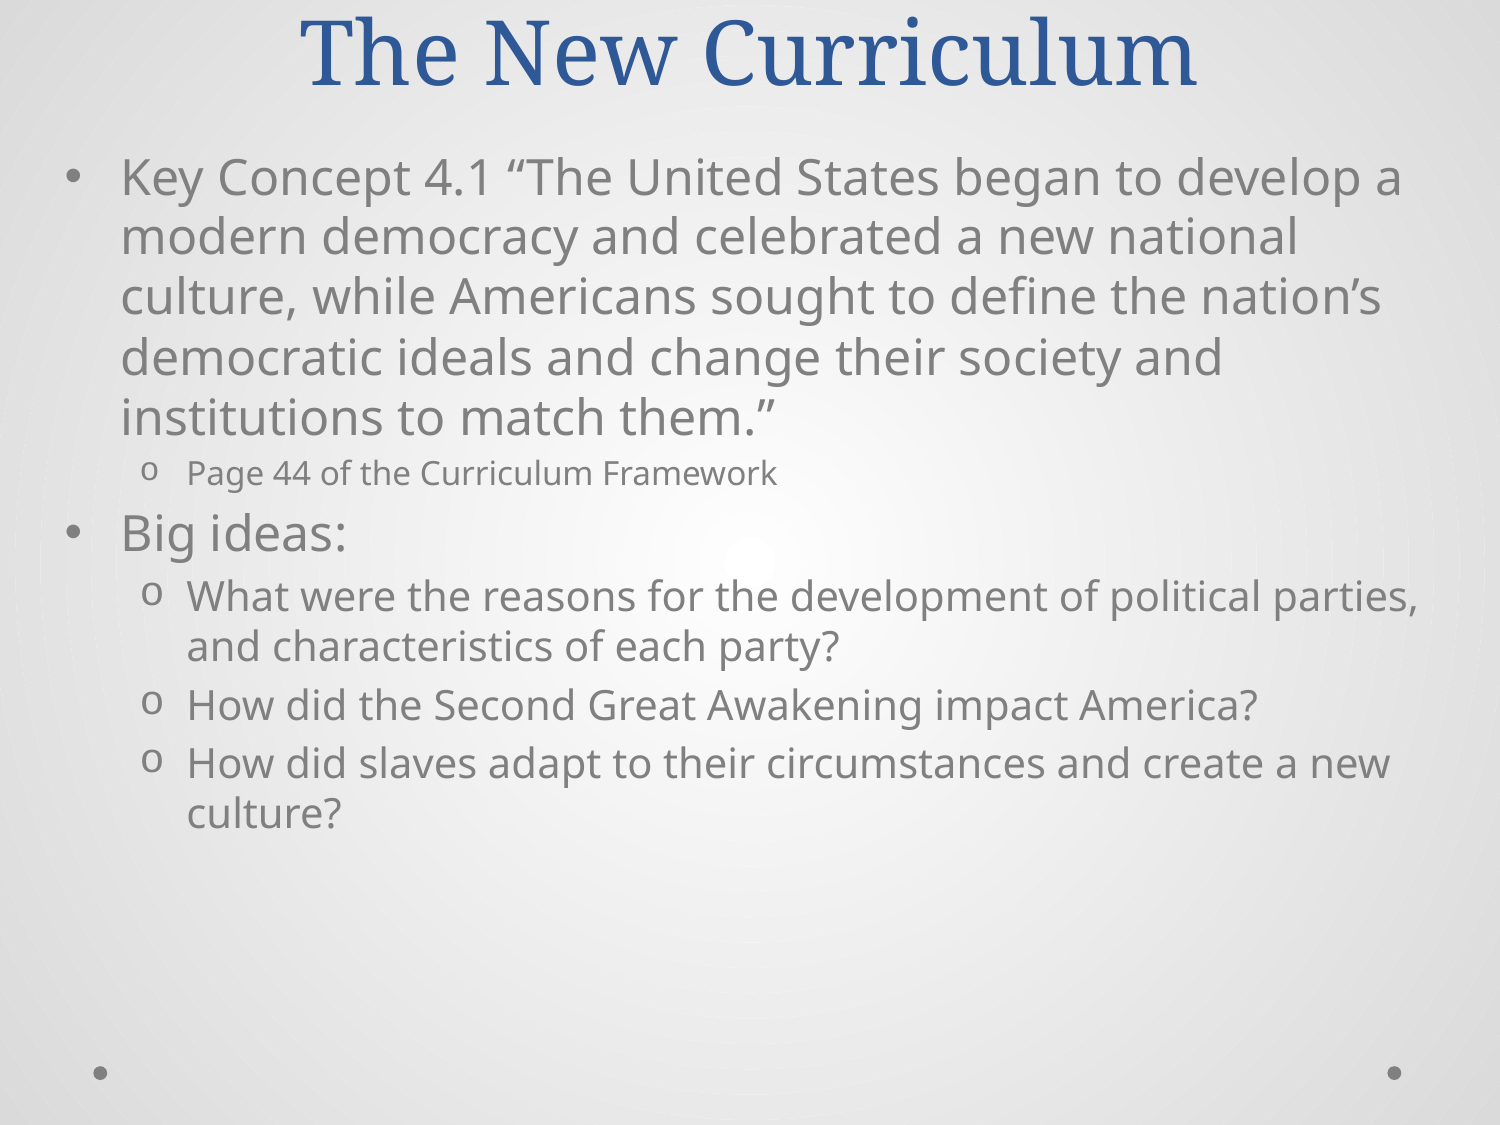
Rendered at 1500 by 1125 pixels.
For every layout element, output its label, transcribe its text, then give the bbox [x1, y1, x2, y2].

title The New Curriculum [75, 0, 1425, 112]
list Key Concept 4.1 “The United States began to develop a modern democracy and celebrated a new national culture, while Americans sought to define the nation’s democratic ideals and change their society and institutions to match them.” Page 44 of the Curriculum Framework Big ideas: What were the reasons for the development of political parties, and characteristics of each party? How did the Second Great Awakening impact America? How did slaves adapt to their circumstances and create a new culture? [49, 137, 1445, 1001]
